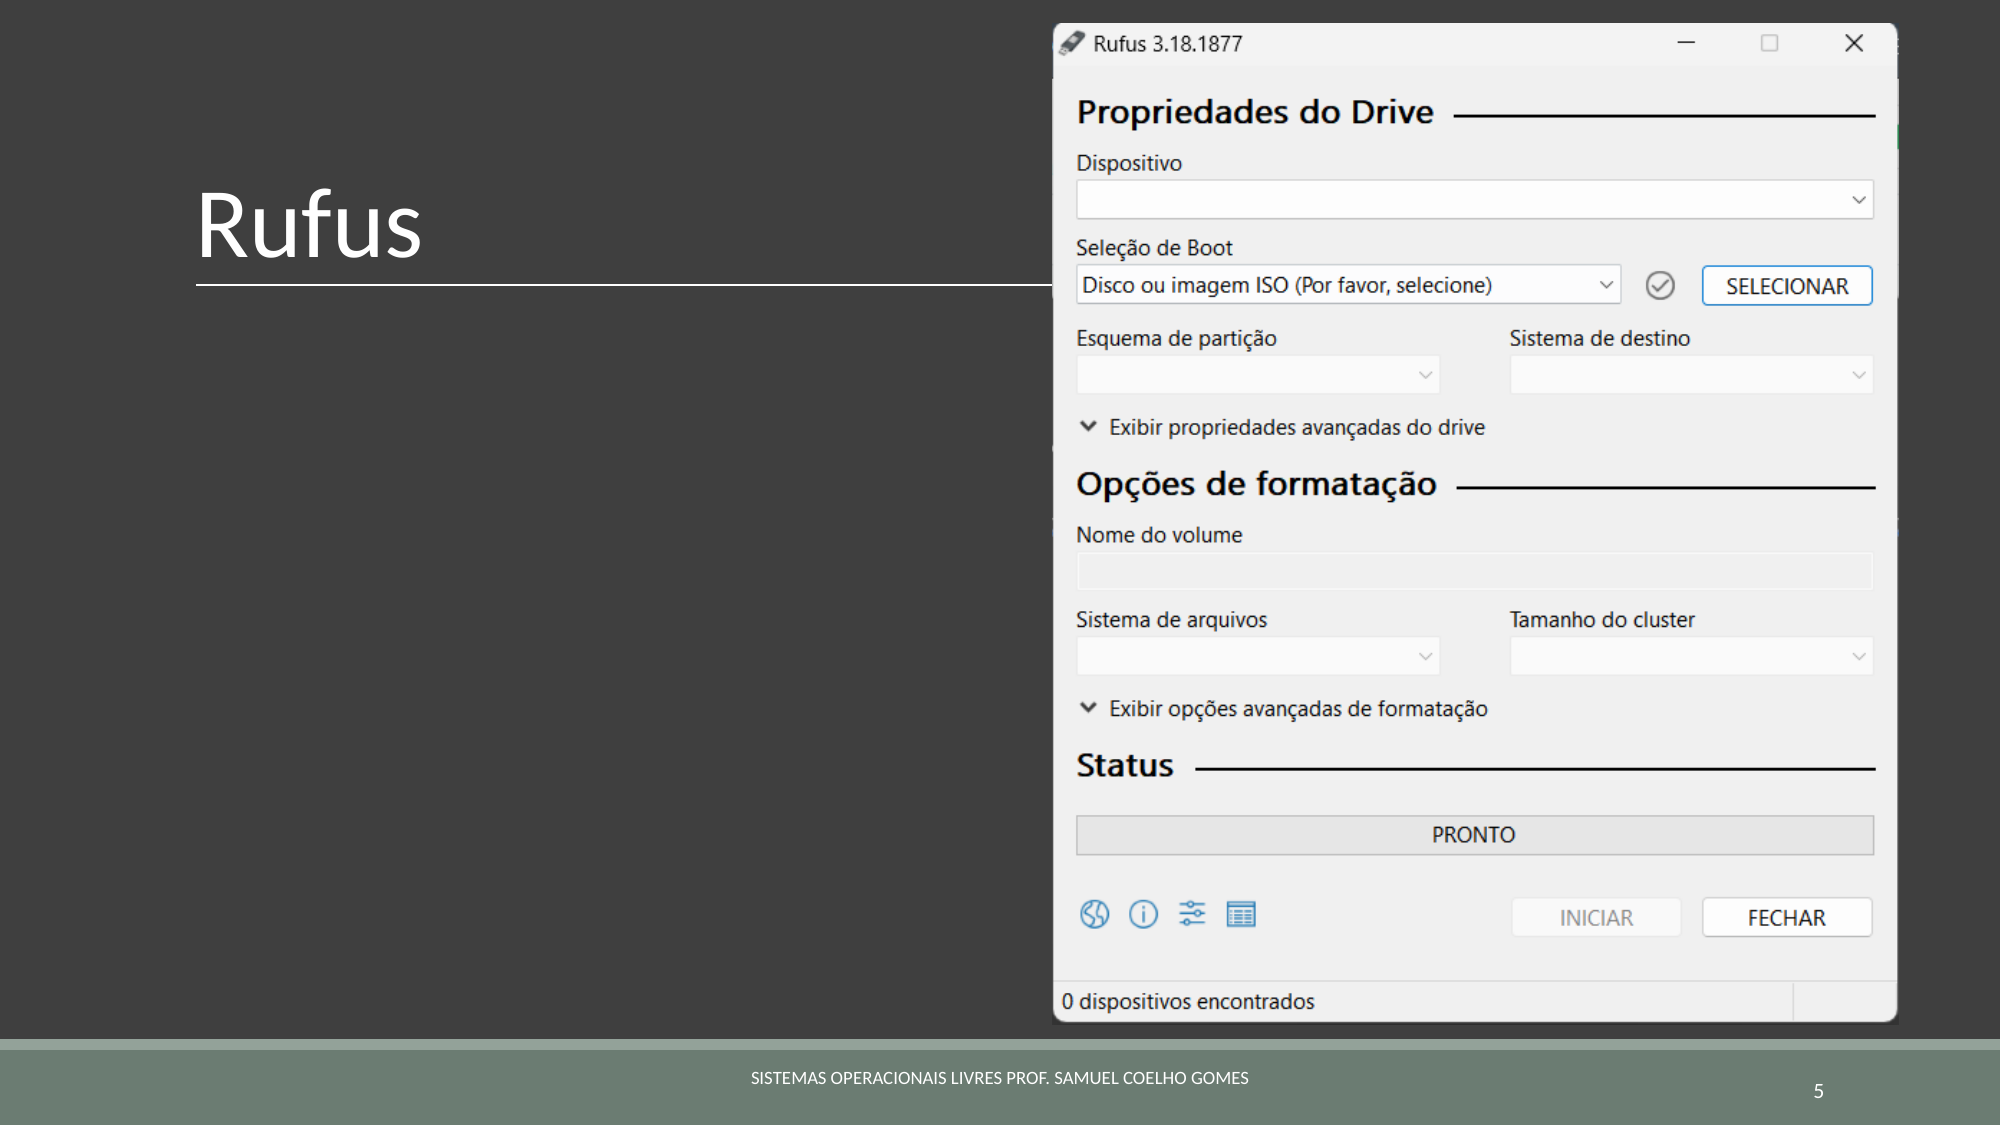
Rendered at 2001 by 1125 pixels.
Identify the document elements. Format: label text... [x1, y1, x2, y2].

footer SISTEMAS OPERACIONAIS LIVRES PROF. SAMUEL COELHO GOMES [604, 1047, 1396, 1107]
title Rufus [180, 47, 1047, 285]
slide_number ‹#› [1624, 1059, 1840, 1120]
picture [1052, 23, 1900, 1025]
